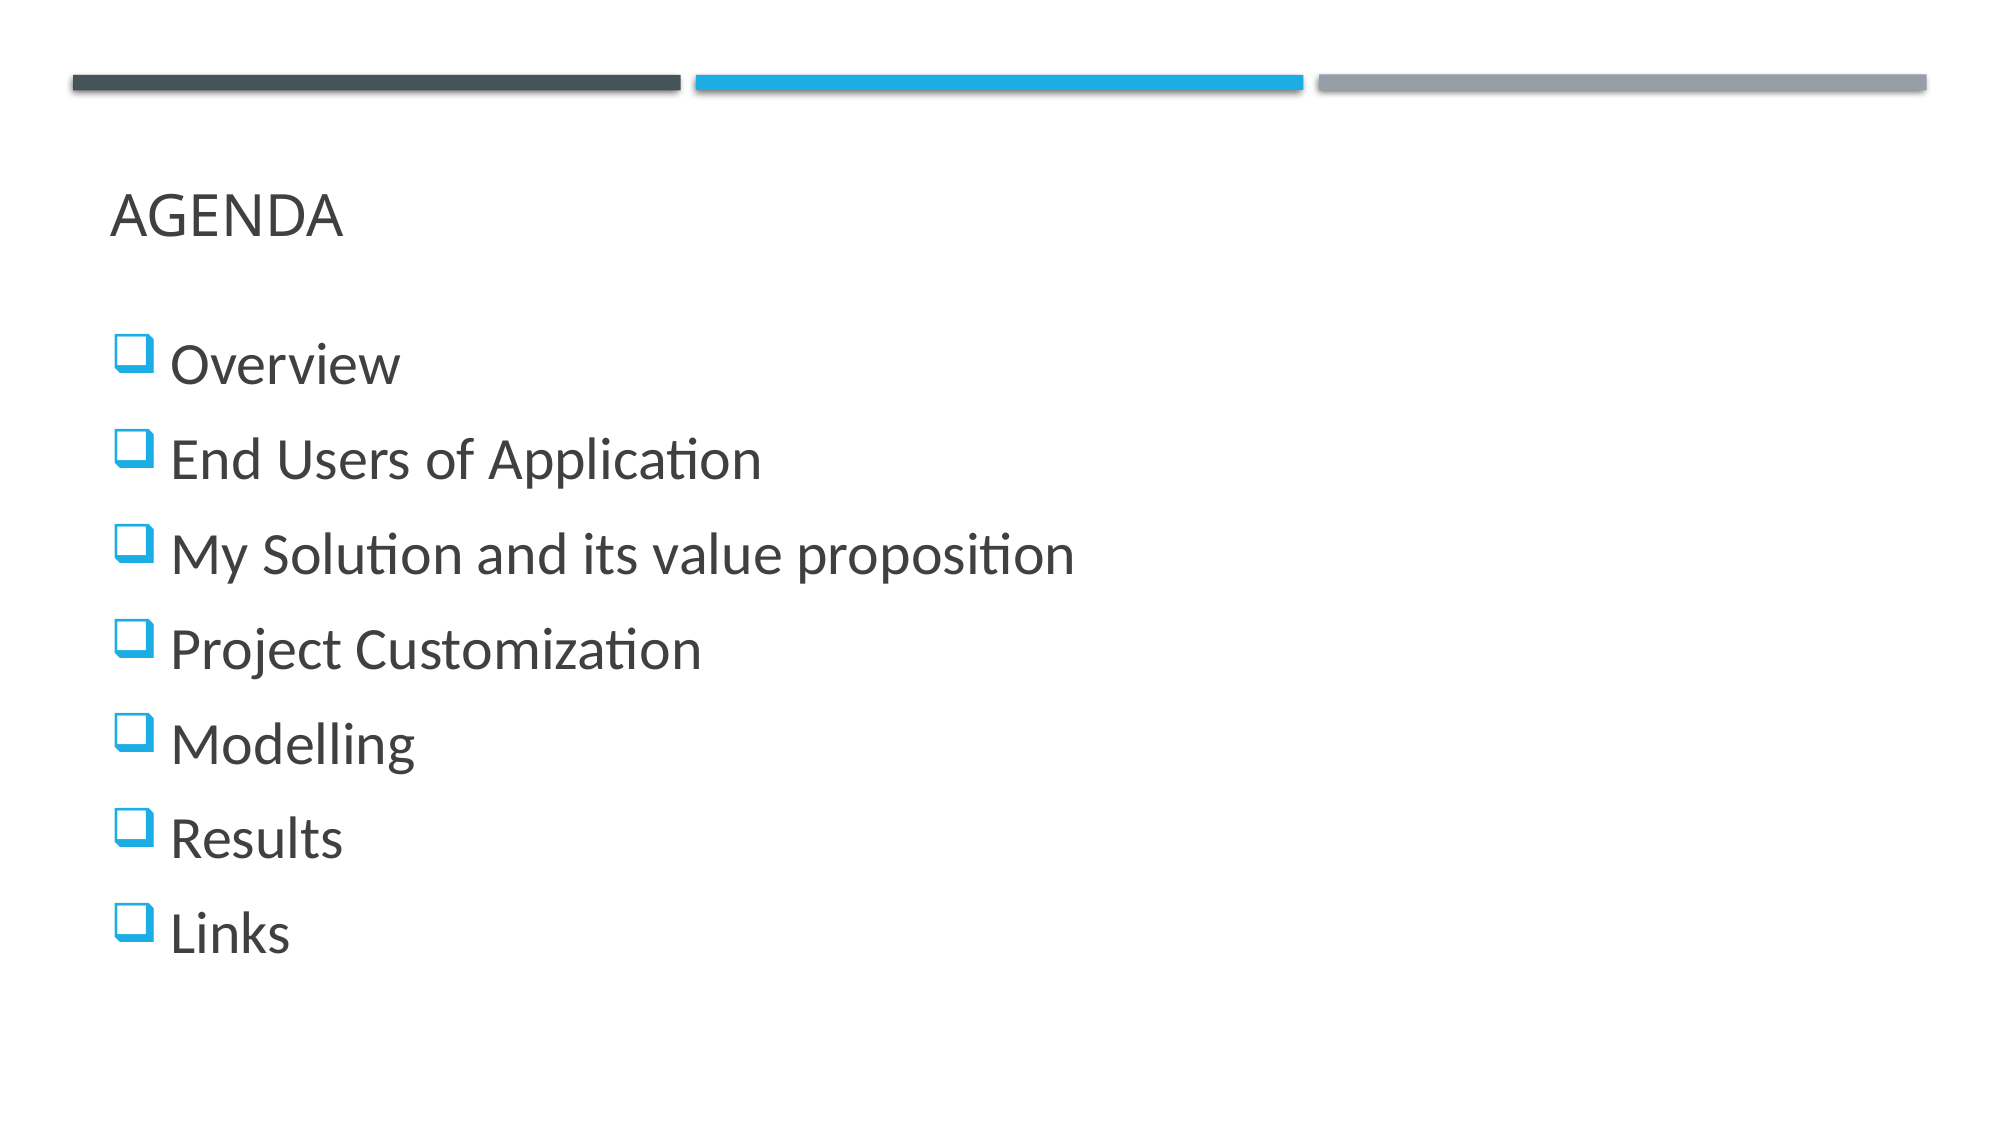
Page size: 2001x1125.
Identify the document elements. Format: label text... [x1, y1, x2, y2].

title AGENDA [95, 115, 1905, 310]
list Overview End Users of Application My Solution and its value proposition Project Customization Modelling Results Links [95, 310, 1905, 981]
